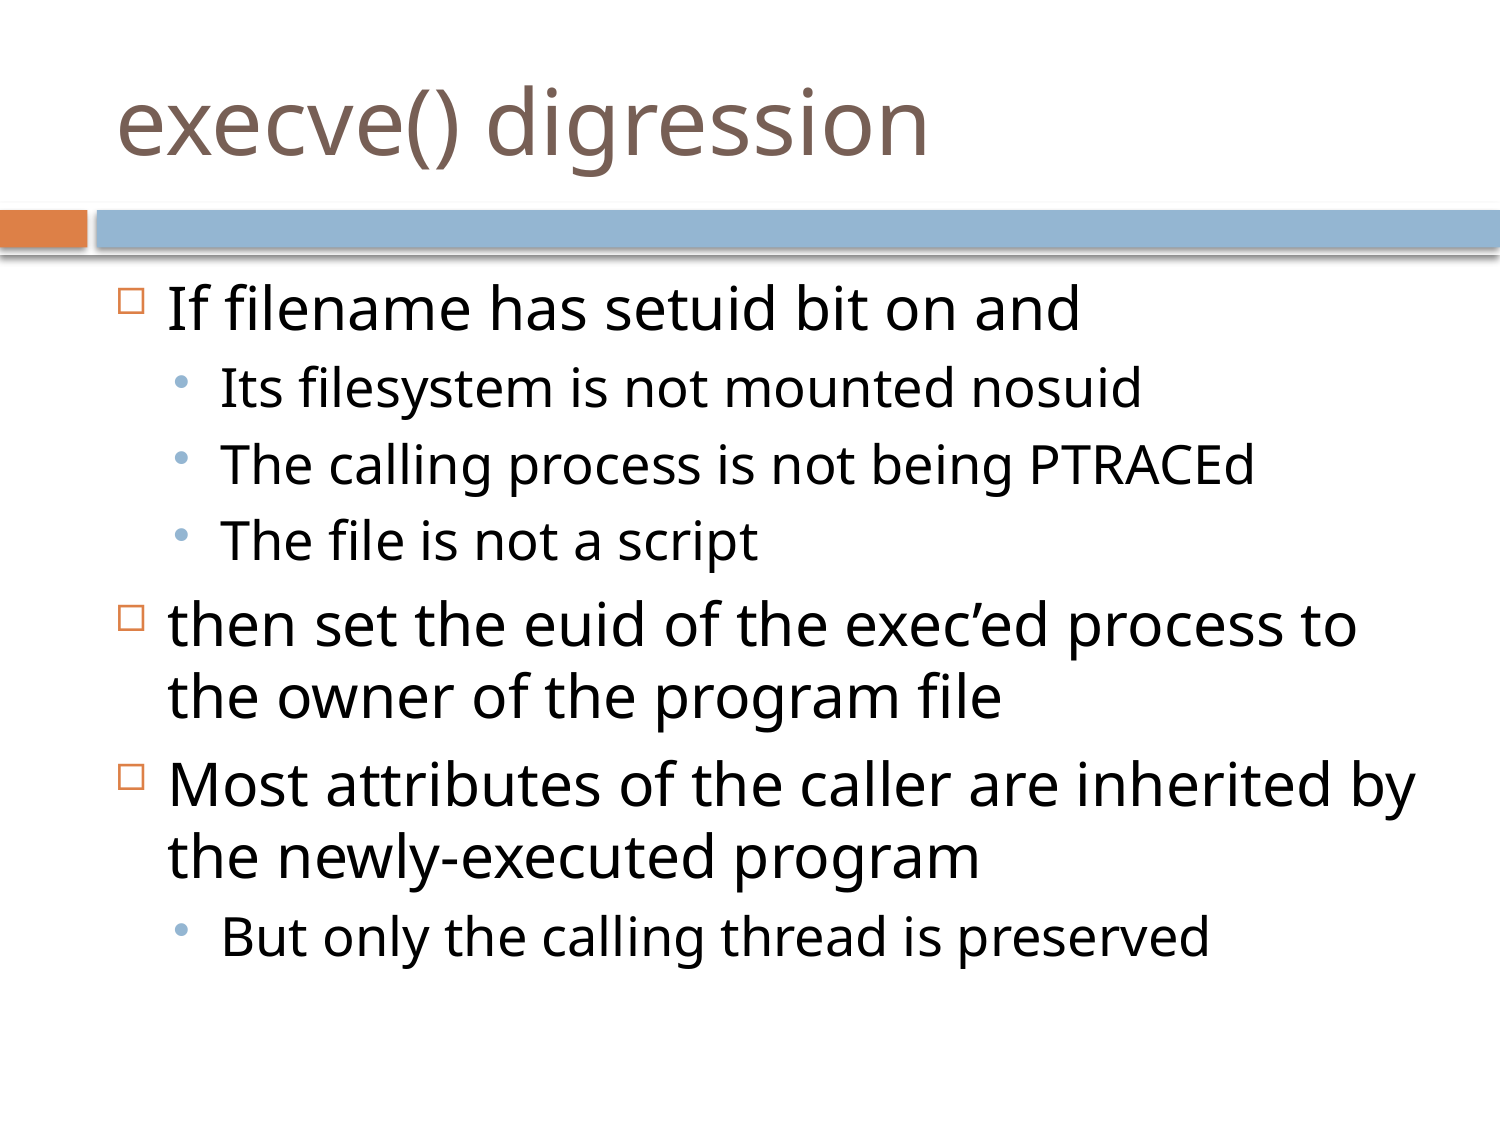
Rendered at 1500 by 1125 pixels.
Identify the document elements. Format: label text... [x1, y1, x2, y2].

title execve() digression [100, 37, 1438, 200]
list If filename has setuid bit on and Its filesystem is not mounted nosuid The calling process is not being PTRACEd The file is not a script then set the euid of the exec’ed process to the owner of the program file Most attributes of the caller are inherited by the newly-executed program But only the calling thread is preserved [100, 262, 1438, 1000]
